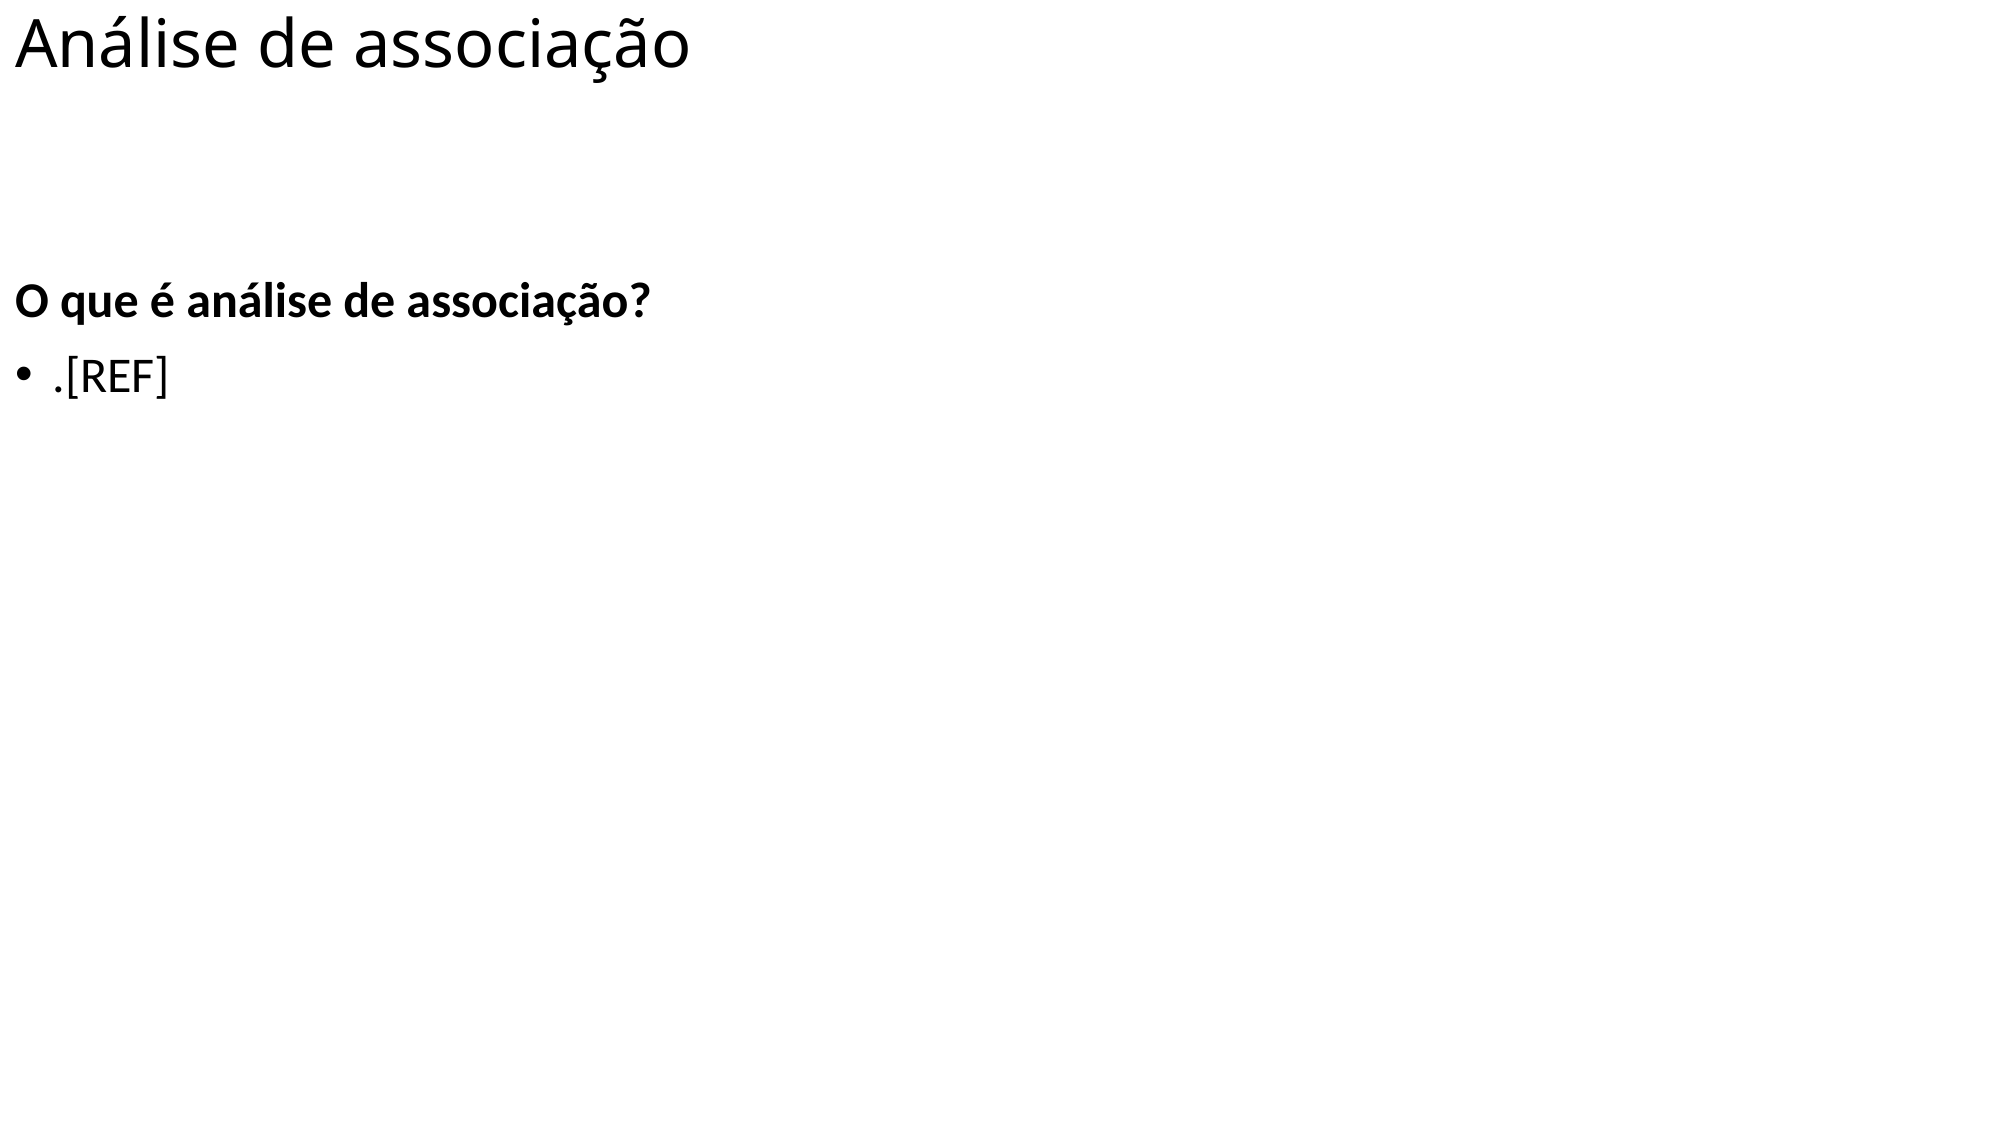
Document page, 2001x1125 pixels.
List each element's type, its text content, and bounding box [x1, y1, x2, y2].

list O que é análise de associação? .[REF] [0, 144, 2000, 993]
title Análise de associação [0, 2, 1725, 112]
